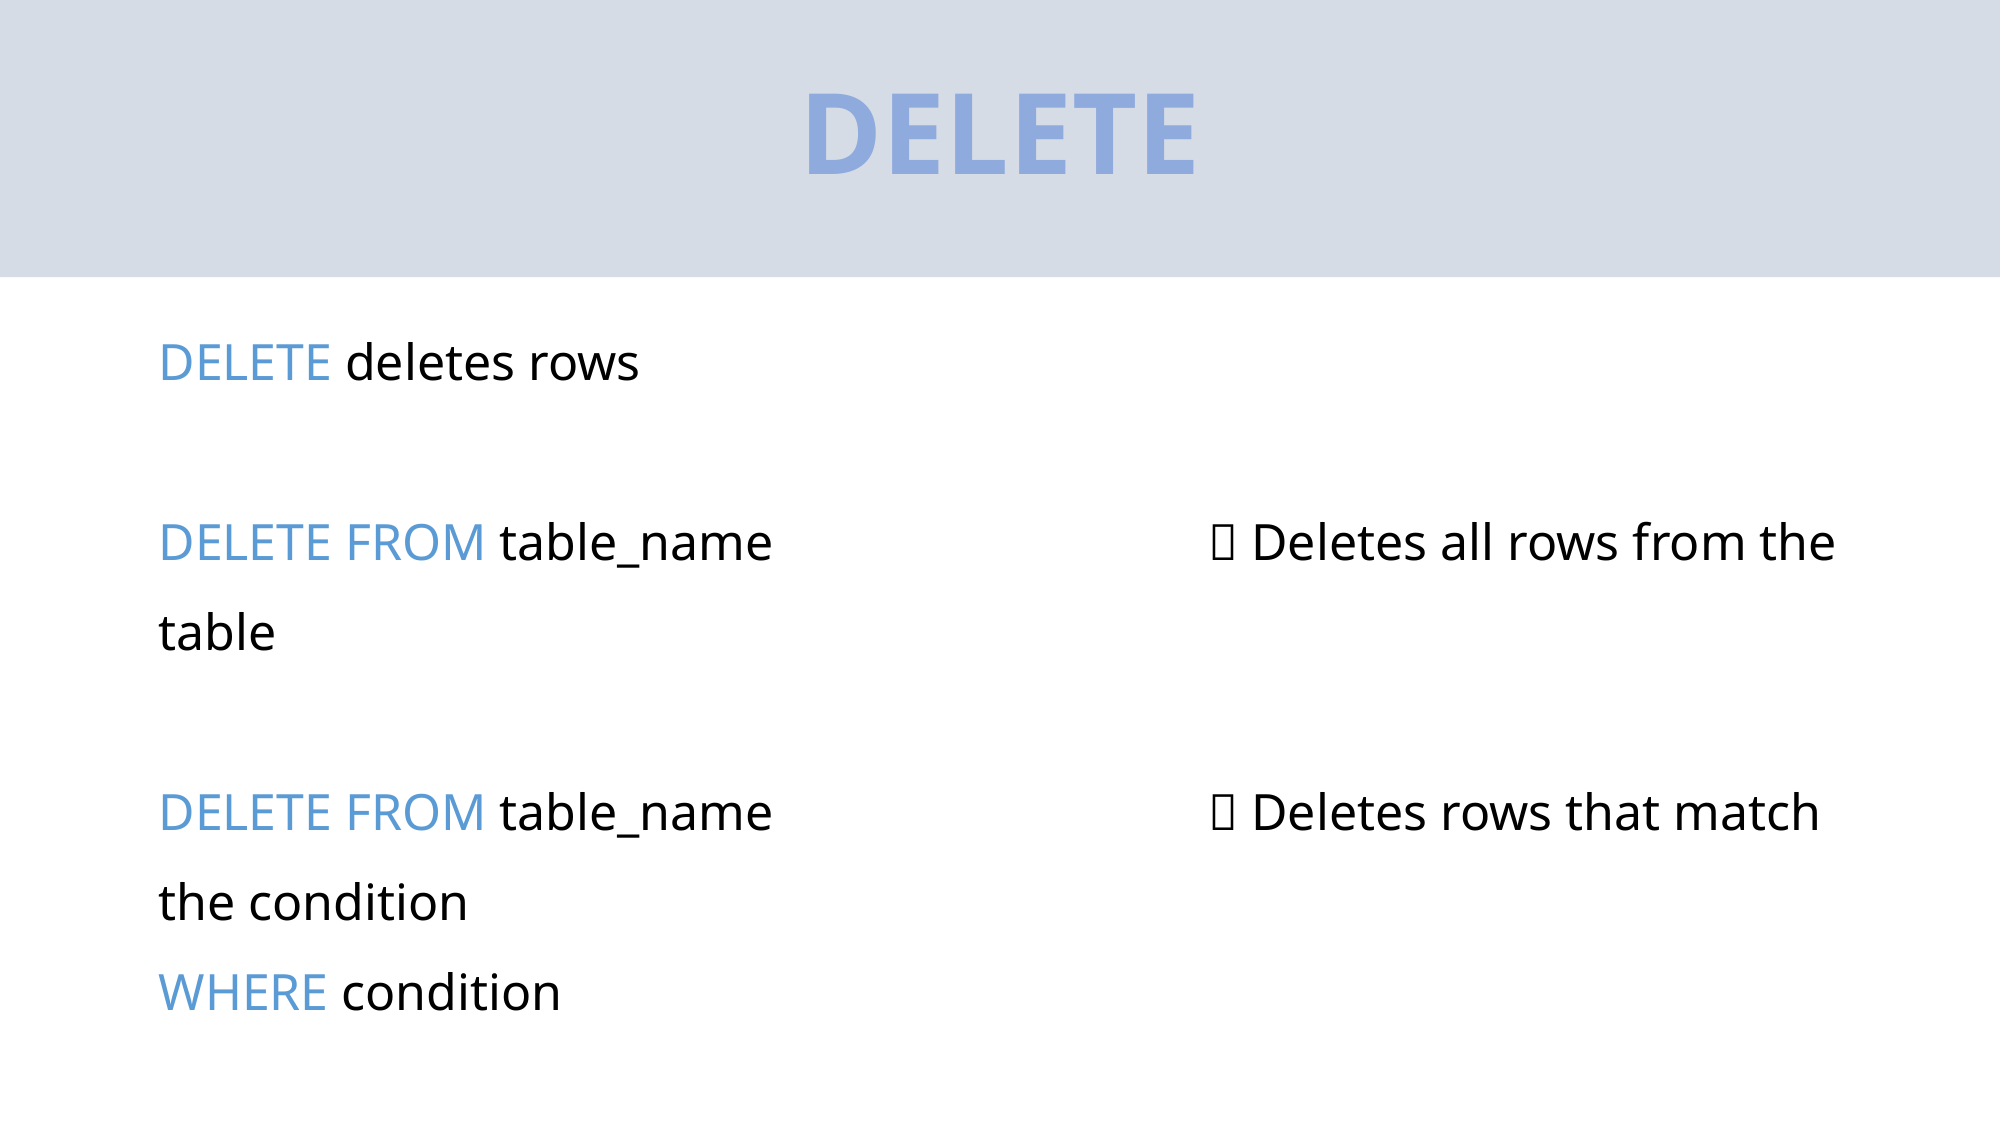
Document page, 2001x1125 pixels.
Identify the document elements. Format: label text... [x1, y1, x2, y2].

text_box DELETE deletes rows DELETE FROM table_name  Deletes all rows from the table DELETE FROM table_name  Deletes rows that match the condition WHERE condition [143, 292, 1857, 1028]
title DELETE [0, 0, 2000, 278]
